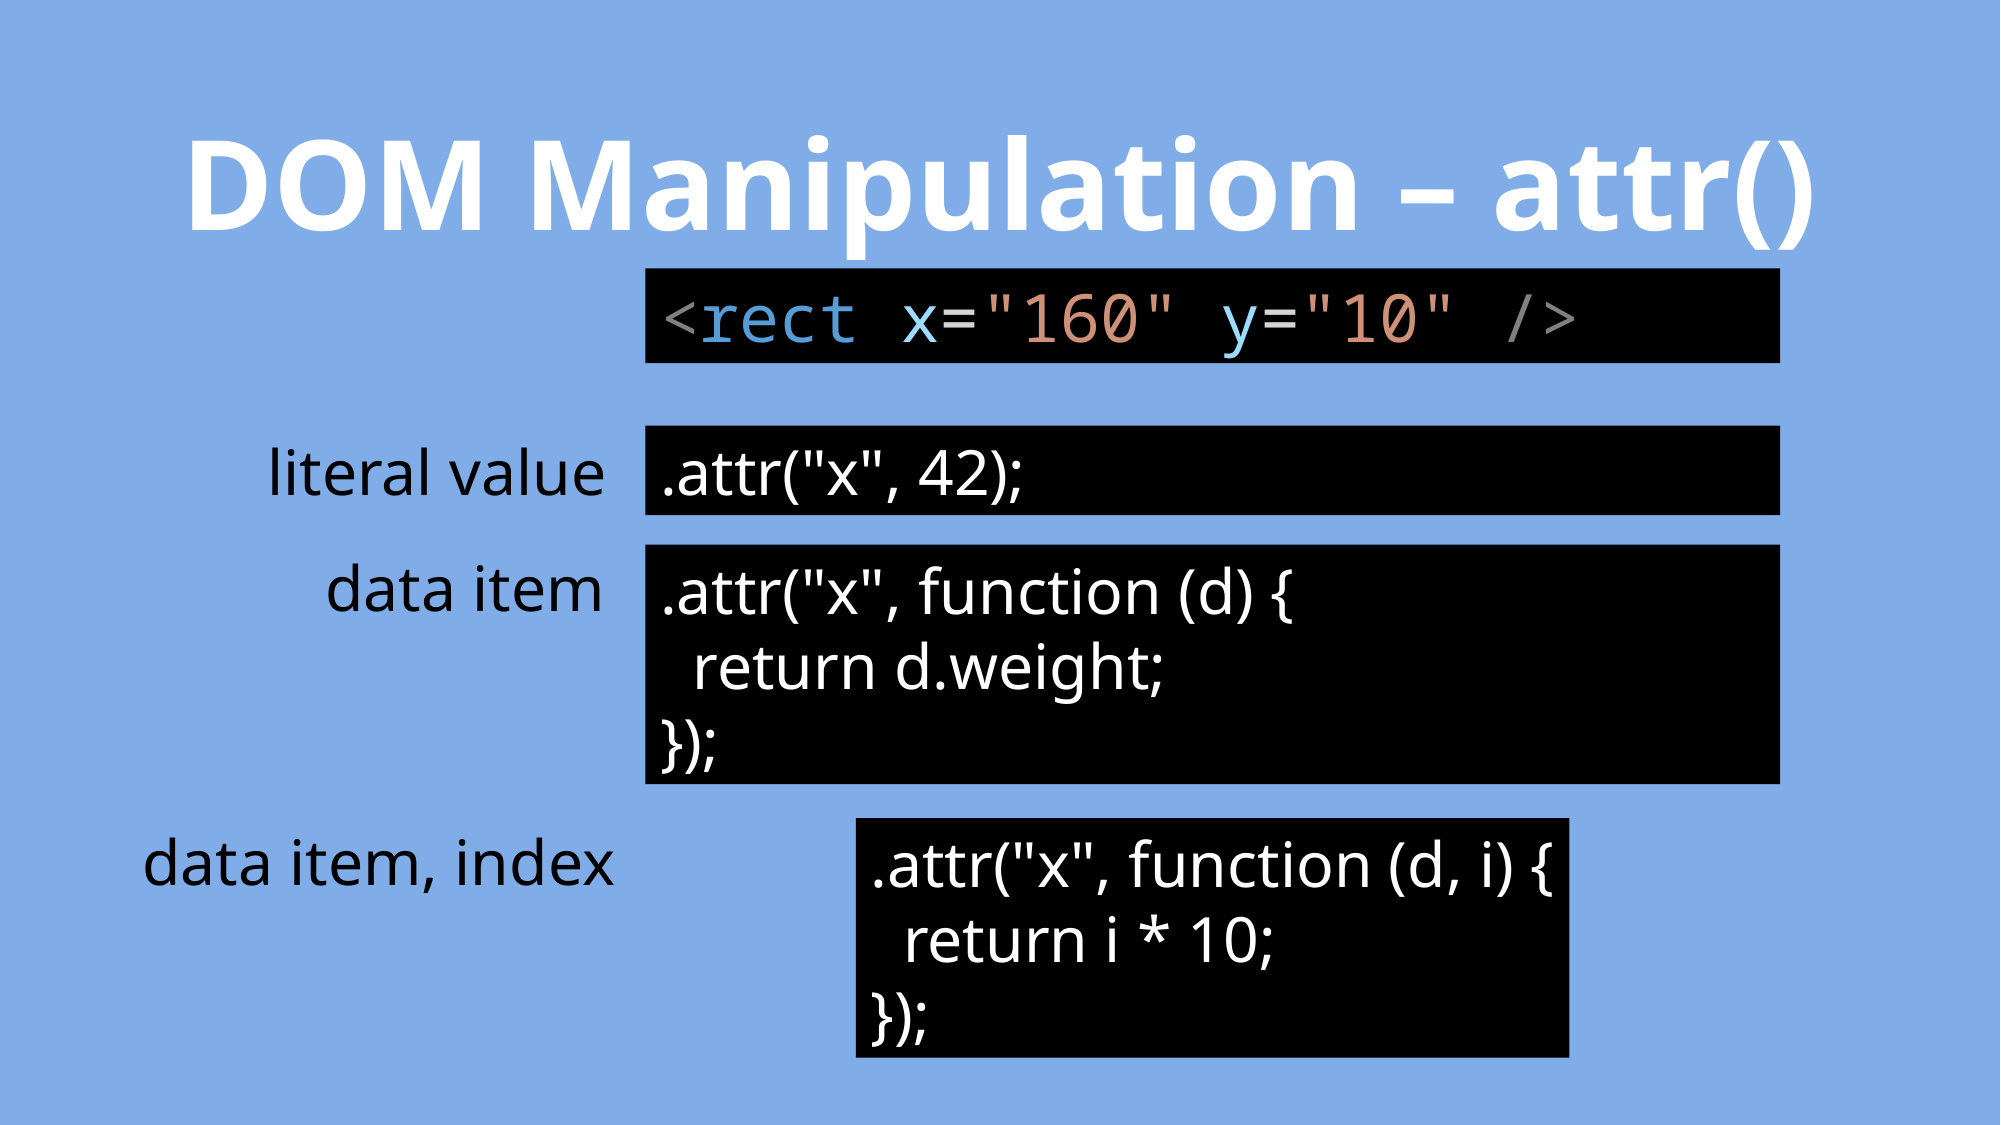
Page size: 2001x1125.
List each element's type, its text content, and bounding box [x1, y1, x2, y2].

text_box .attr("x", function (d) { return d.weight; }); [645, 544, 1781, 785]
text_box .attr("x", 42); [645, 425, 1781, 516]
text_box <rect x="160" y="10" /> [645, 268, 1781, 364]
text_box literal value [252, 425, 622, 515]
text_box data item, index [127, 815, 631, 905]
text_box DOM Manipulation – attr() [0, 98, 2000, 264]
text_box data item [310, 541, 620, 632]
text_box .attr("x", function (d, i) { return i * 10; }); [855, 818, 1570, 1058]
